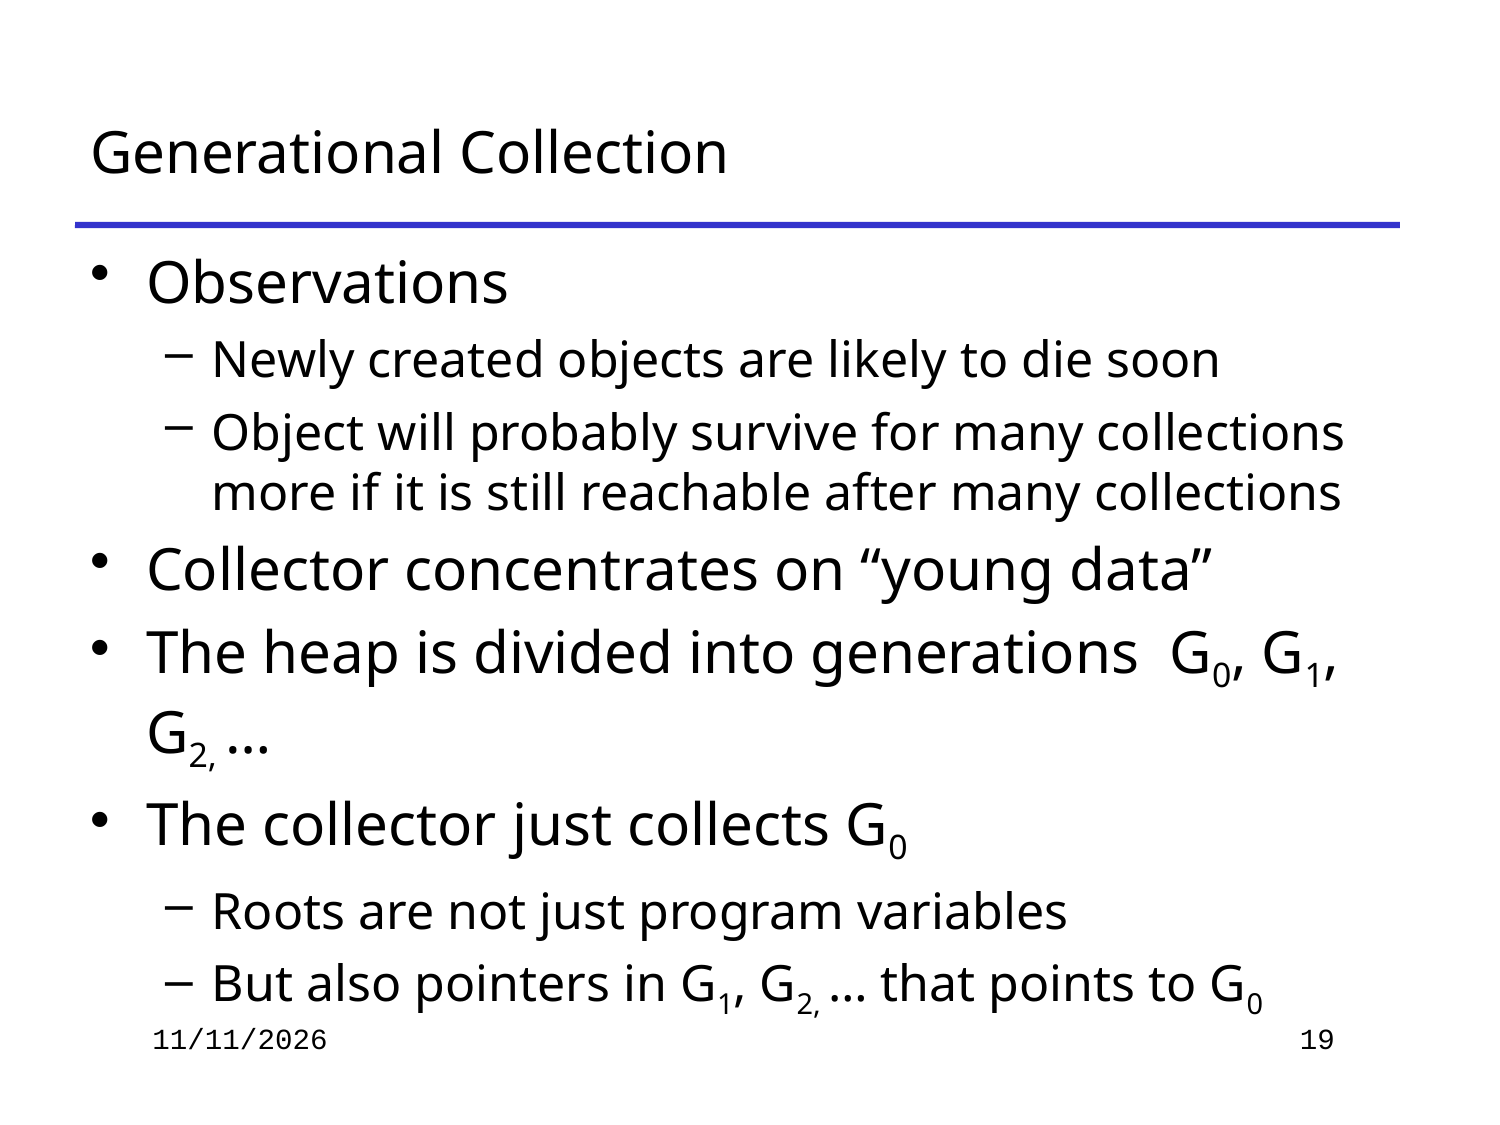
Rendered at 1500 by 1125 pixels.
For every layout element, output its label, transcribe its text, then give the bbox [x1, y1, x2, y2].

title Generational Collection [75, 75, 1400, 225]
slide_number 19 [1037, 1025, 1351, 1088]
list Observations Newly created objects are likely to die soon Object will probably survive for many collections more if it is still reachable after many collections Collector concentrates on “young data” The heap is divided into generations G0, G1, G2, … The collector just collects G0 Roots are not just program variables But also pointers in G1, G2, … that points to G0 [75, 237, 1400, 1025]
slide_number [137, 1025, 451, 1088]
